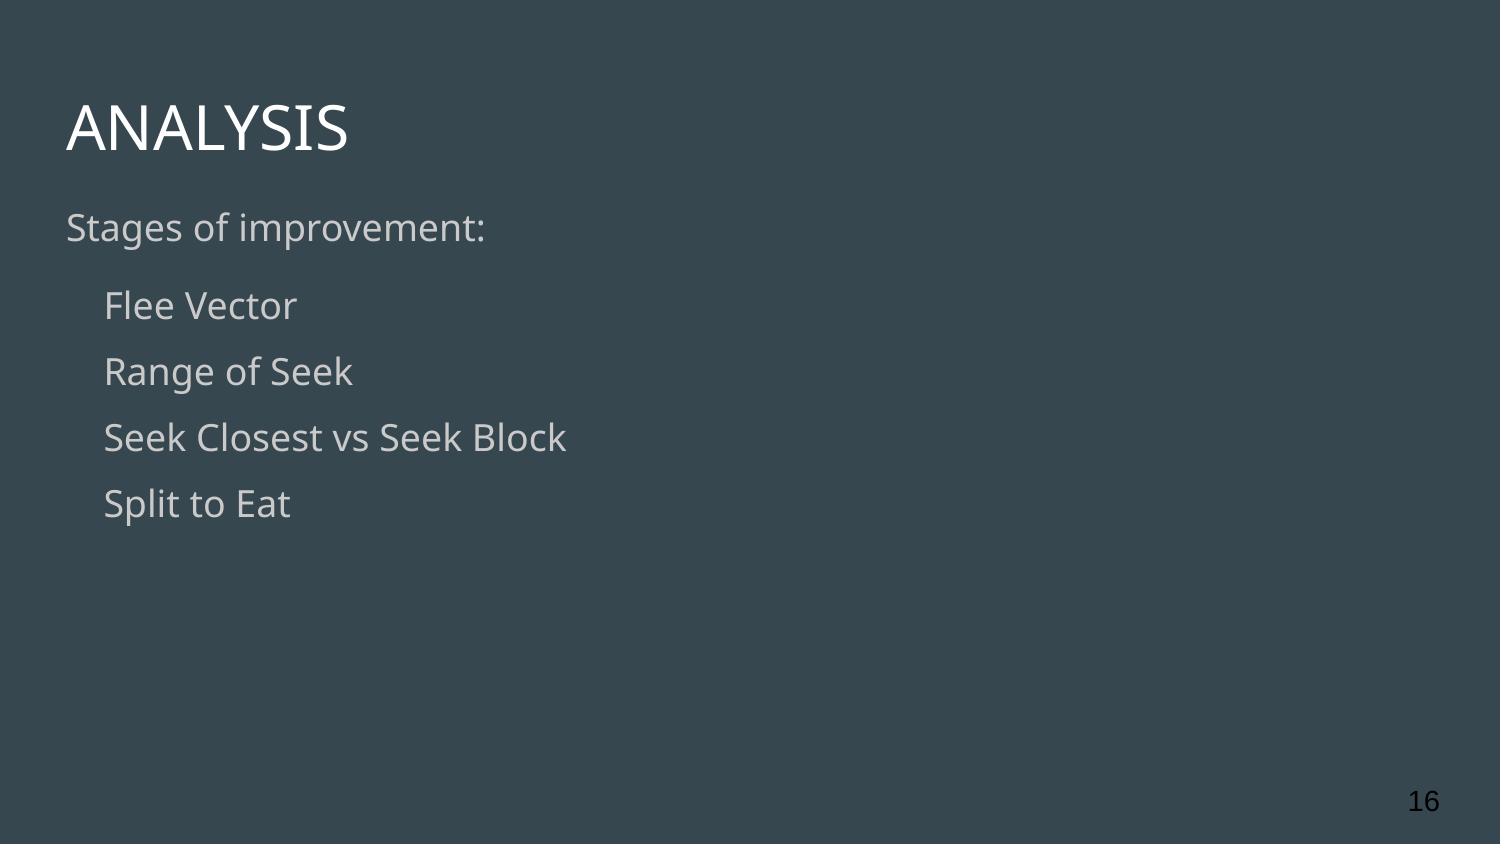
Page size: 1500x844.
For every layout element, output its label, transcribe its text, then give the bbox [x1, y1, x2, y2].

list Stages of improvement: Flee Vector Range of Seek Seek Closest vs Seek Block Split to Eat [51, 189, 1449, 750]
title ANALYSIS [51, 72, 1449, 167]
slide_number ‹#› [1392, 767, 1483, 833]
